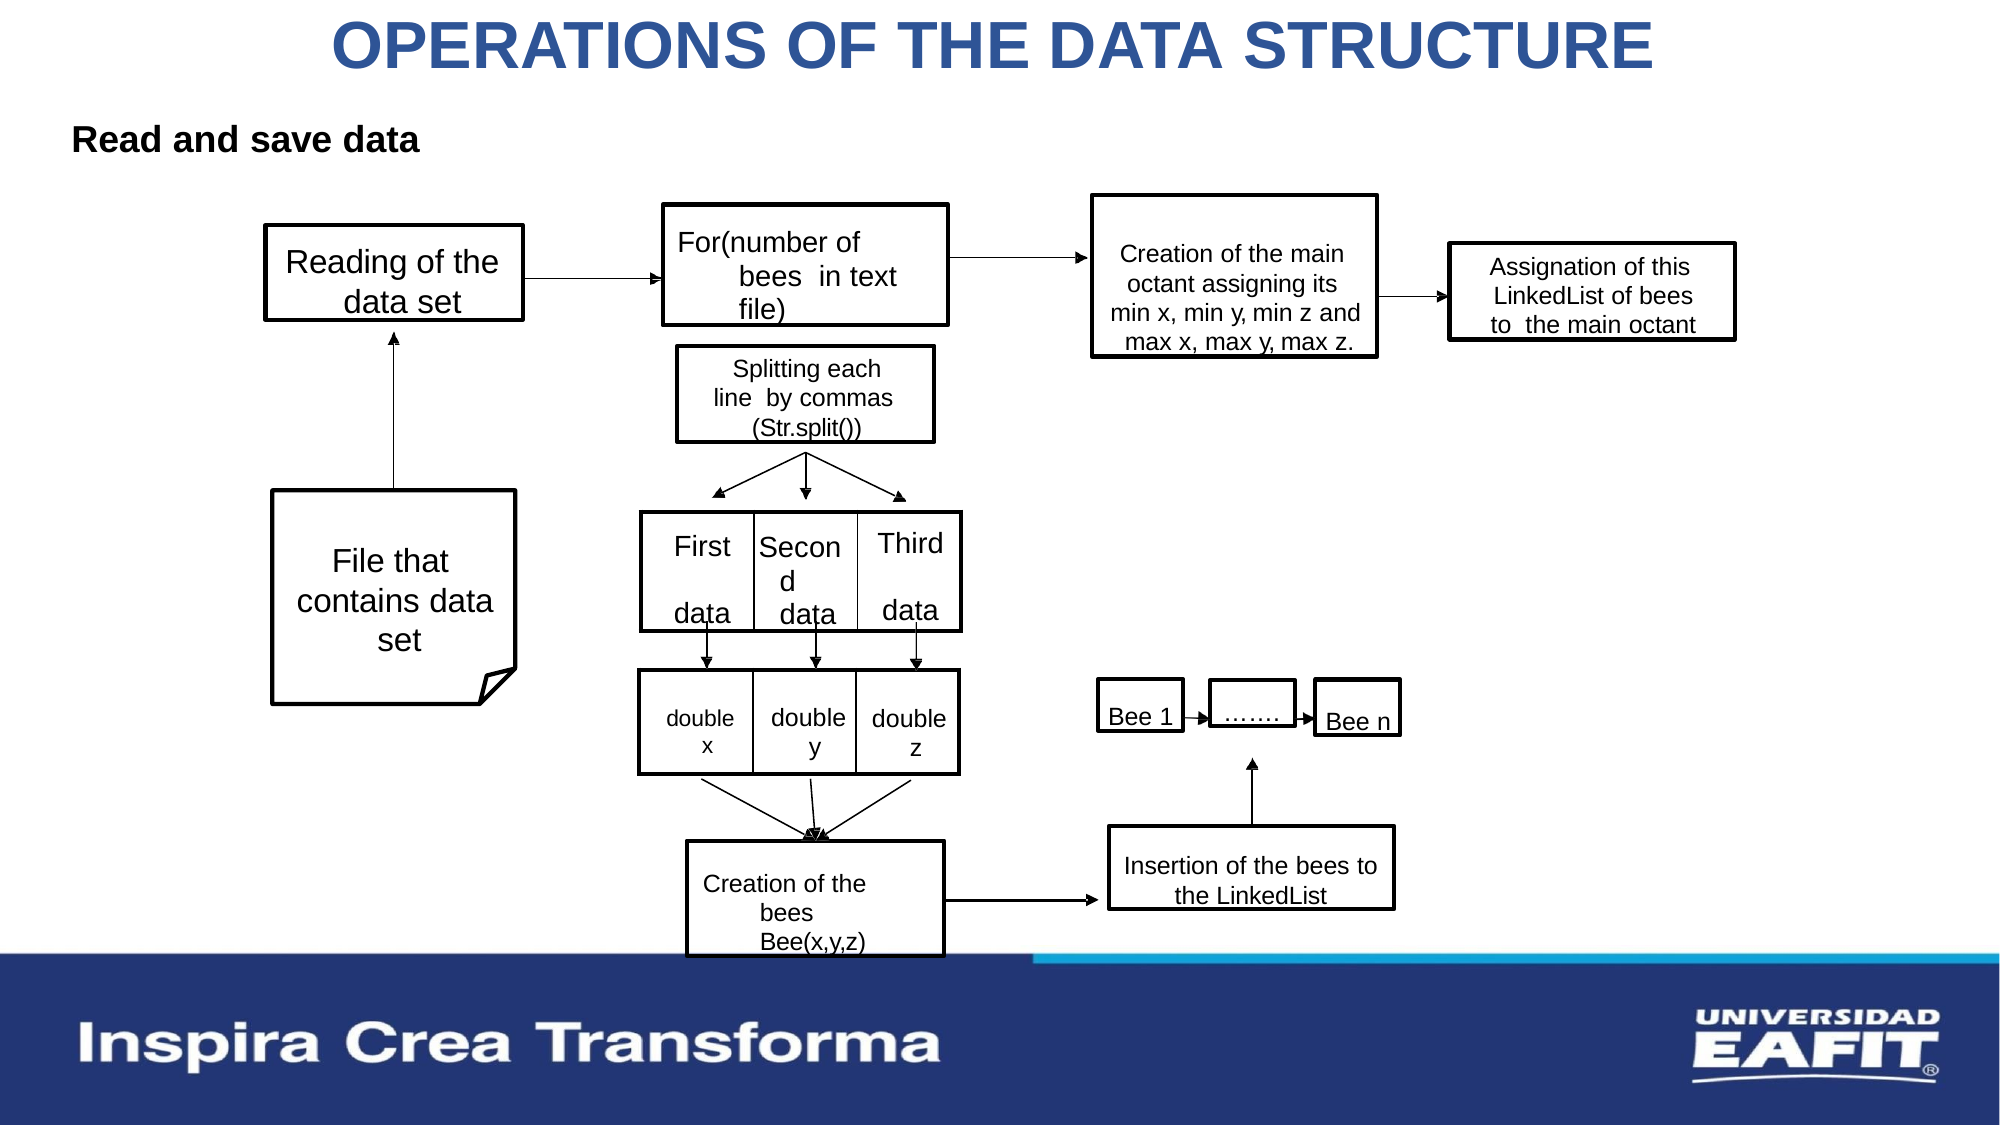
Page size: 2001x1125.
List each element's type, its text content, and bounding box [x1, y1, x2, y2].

picture [0, 945, 2000, 1125]
table_header double z [857, 672, 957, 772]
text_box Assignation of this LinkedList of bees to the main octant [1449, 243, 1735, 340]
text_box ……. [1210, 680, 1295, 727]
text_box Splitting each line by commas (Str.split()) [677, 345, 935, 442]
table_header double y [754, 672, 855, 772]
text_box [809, 621, 822, 669]
table_header double x [641, 672, 752, 772]
text_box [812, 454, 896, 497]
text_box [821, 828, 830, 841]
text_box Bee 1 [1098, 679, 1183, 731]
table_header First data [643, 514, 753, 629]
text_box [700, 621, 713, 669]
text_box [650, 272, 662, 285]
text_box Bee n [1315, 679, 1401, 736]
table_header Second data [755, 514, 857, 629]
text_box [1075, 251, 1088, 264]
text_box [1182, 711, 1211, 725]
text_box [1086, 899, 1099, 907]
text_box Creation of the main octant assigning its min x, min y, min z and max x, max y, max z. [1091, 195, 1378, 357]
text_box [700, 778, 805, 836]
text_box [272, 490, 516, 705]
text_box [909, 622, 923, 671]
table_header Third data [858, 514, 959, 629]
text_box Reading of the data set [265, 225, 523, 320]
text_box [892, 490, 907, 502]
text_box [799, 452, 812, 500]
title OPERATIONS OF THE DATA STRUCTURE [329, 0, 1669, 190]
text_box [711, 486, 726, 498]
text_box [387, 331, 400, 345]
text_box [808, 827, 821, 841]
text_box [1436, 295, 1450, 303]
text_box [801, 829, 808, 841]
text_box Read and save data [69, 112, 422, 160]
text_box [809, 778, 816, 828]
text_box [1294, 712, 1316, 725]
text_box [1245, 757, 1259, 770]
text_box [722, 454, 799, 493]
text_box [1086, 893, 1098, 900]
text_box Insertion of the bees to the LinkedList [1109, 825, 1394, 910]
text_box Creation of the bees Bee(x,y,z) [686, 840, 945, 956]
text_box File that contains data set [294, 539, 495, 660]
text_box For(number of bees in text file) [662, 204, 948, 326]
text_box [1436, 290, 1448, 296]
text_box [825, 779, 912, 835]
